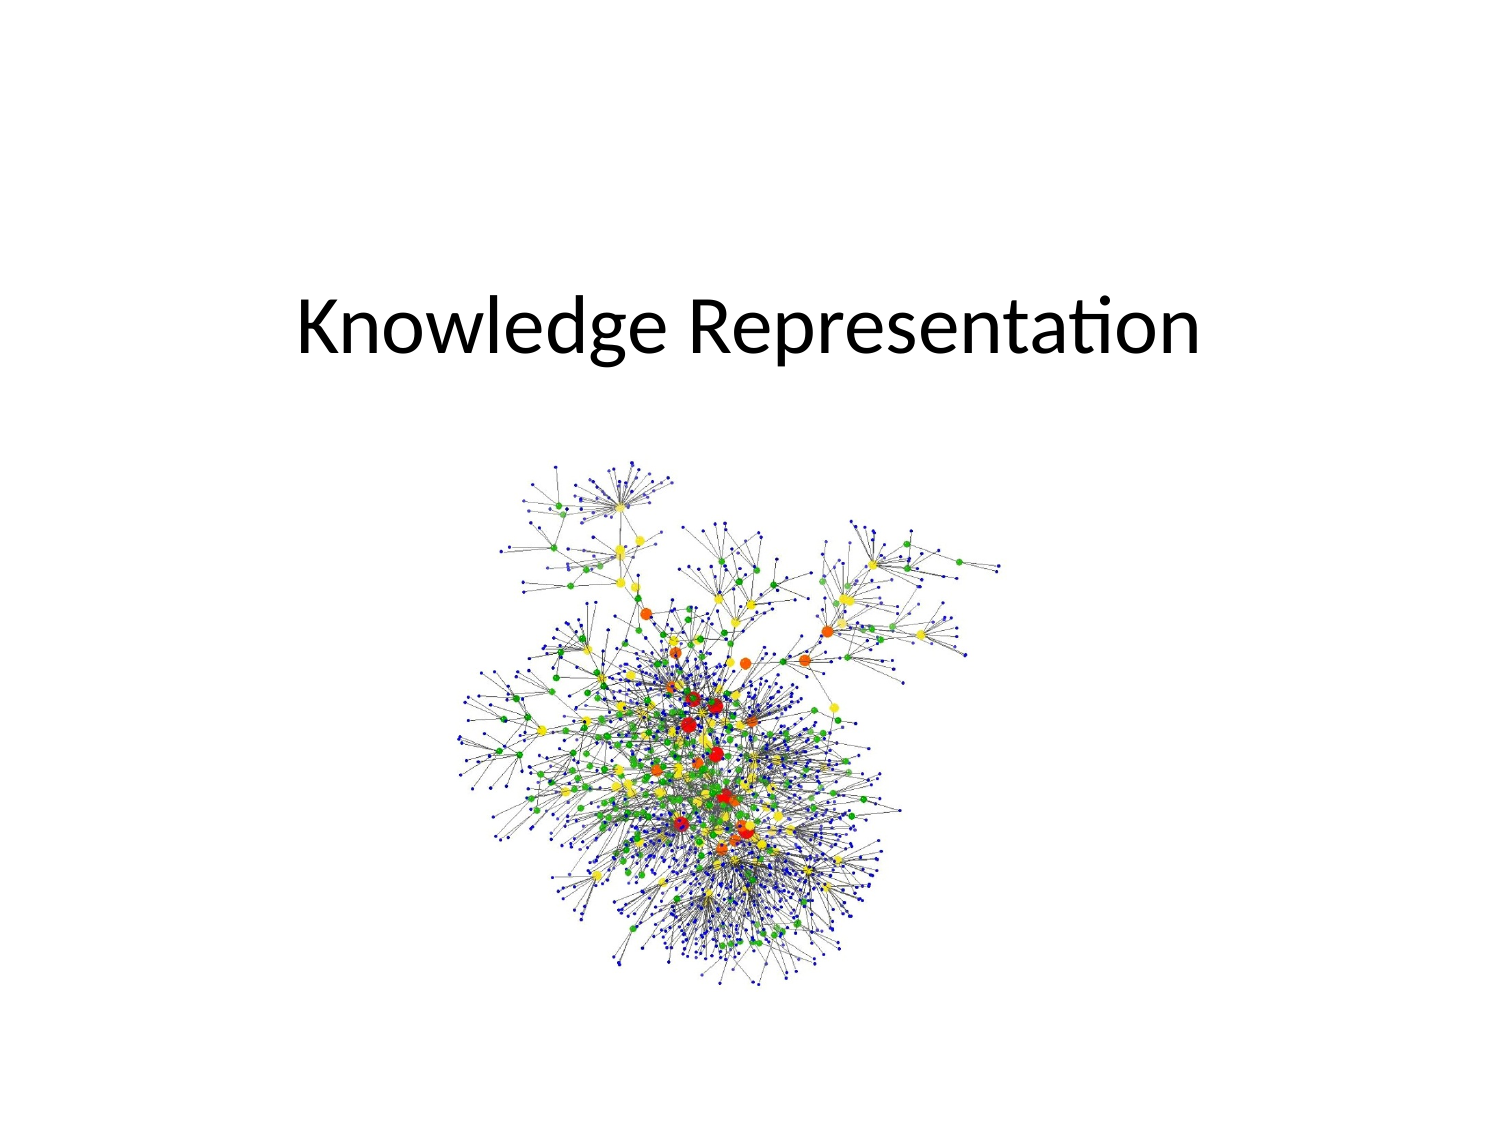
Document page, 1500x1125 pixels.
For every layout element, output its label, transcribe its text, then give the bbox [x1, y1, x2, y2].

picture [437, 449, 1013, 992]
list Knowledge Representation [75, 262, 1425, 1005]
